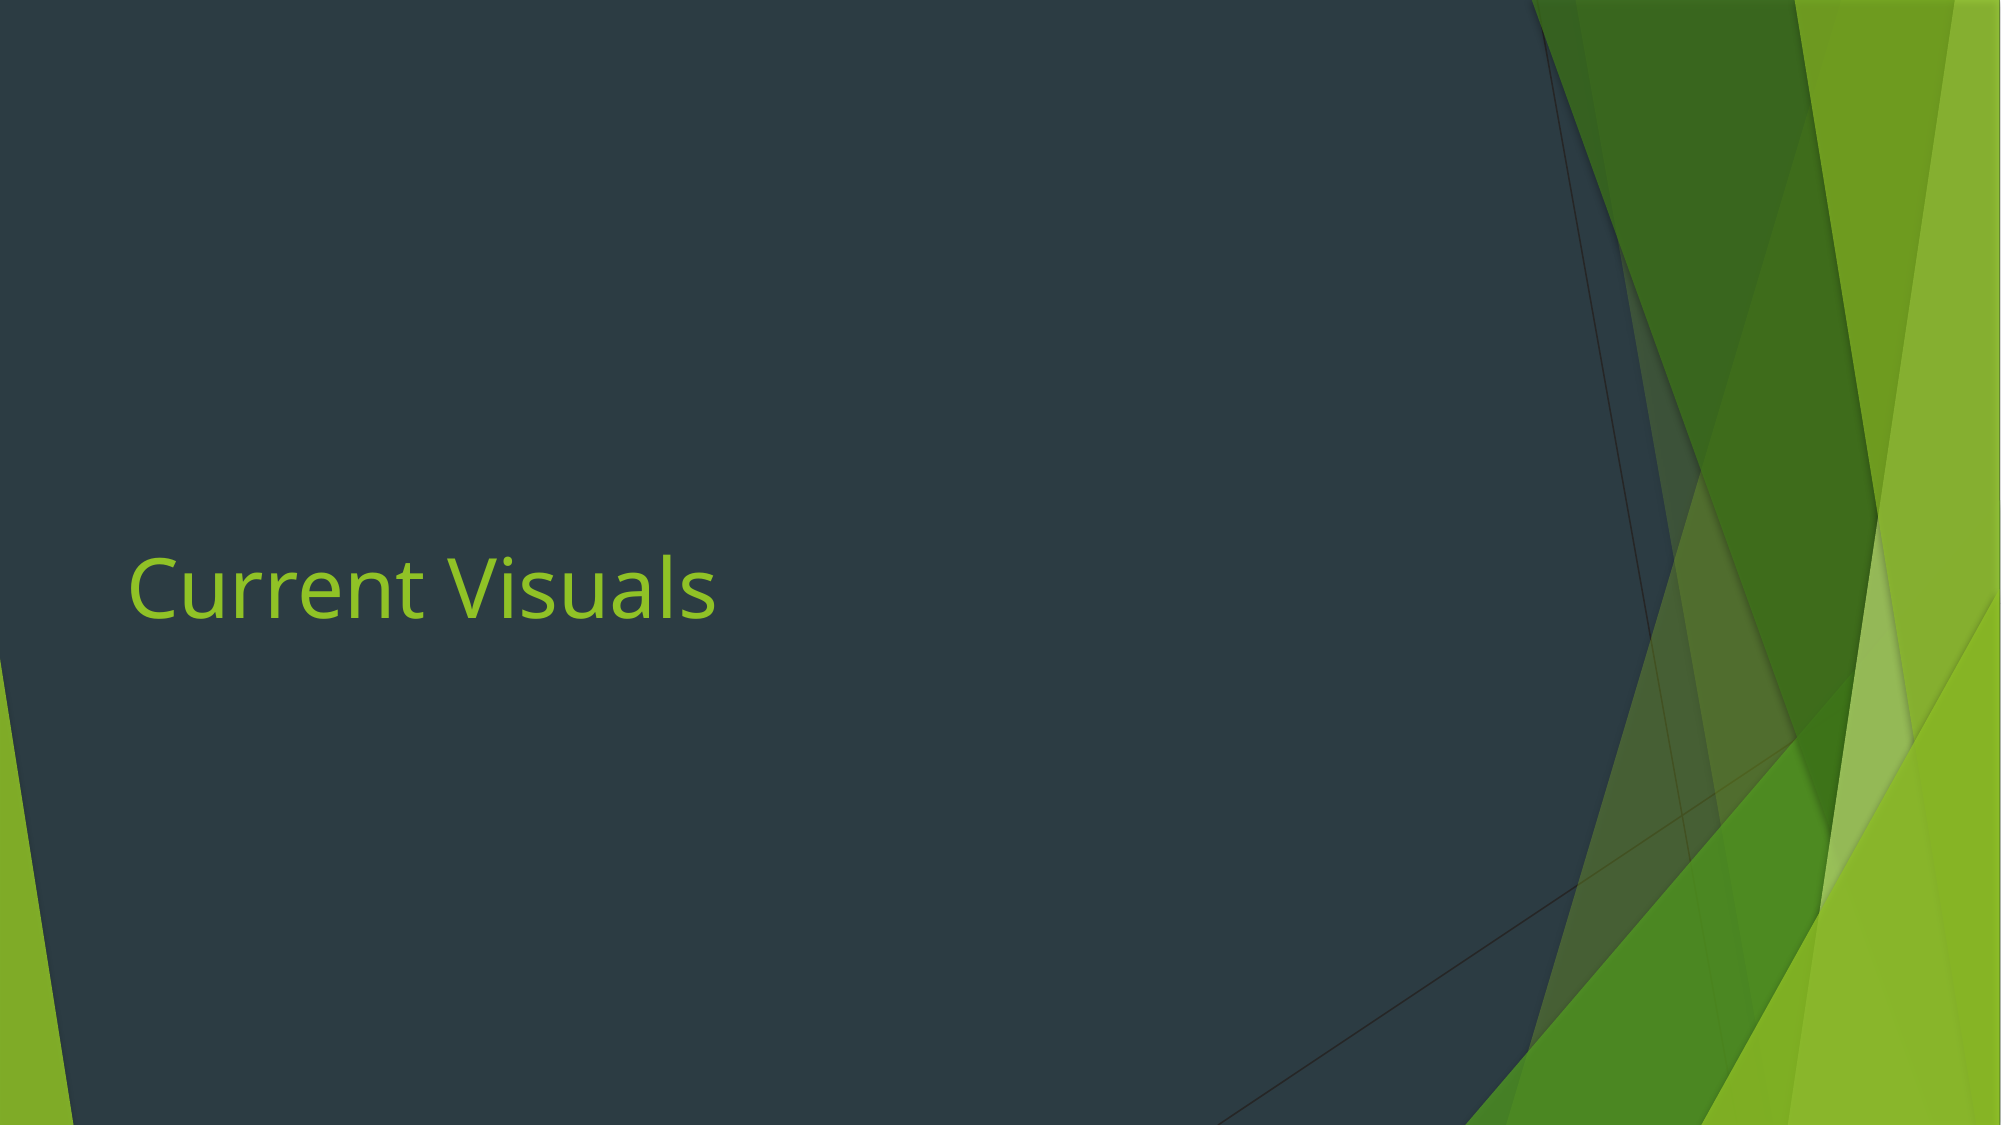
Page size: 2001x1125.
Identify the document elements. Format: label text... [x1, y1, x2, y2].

title Current Visuals [111, 443, 1522, 743]
